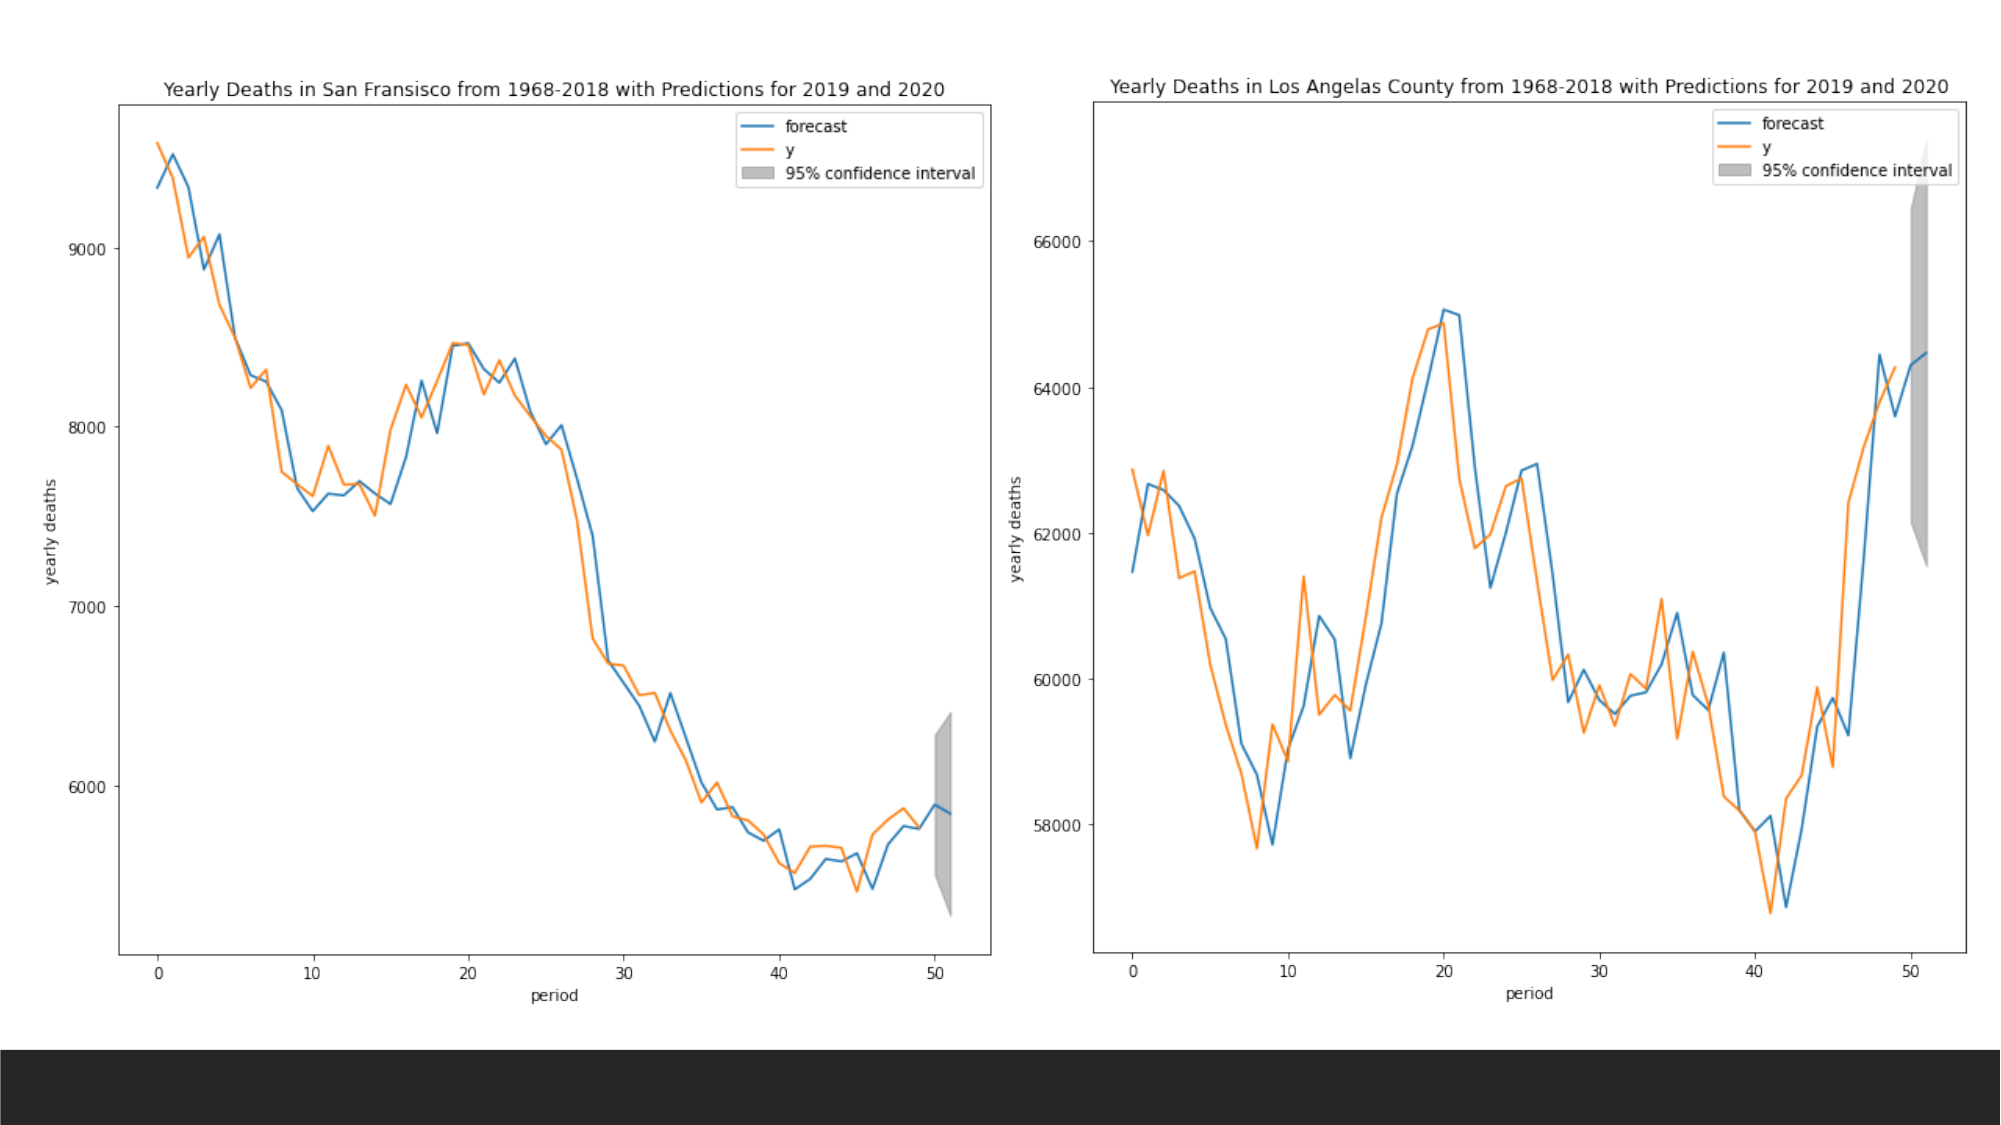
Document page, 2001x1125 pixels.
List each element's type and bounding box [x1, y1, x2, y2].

picture [33, 67, 1977, 1015]
